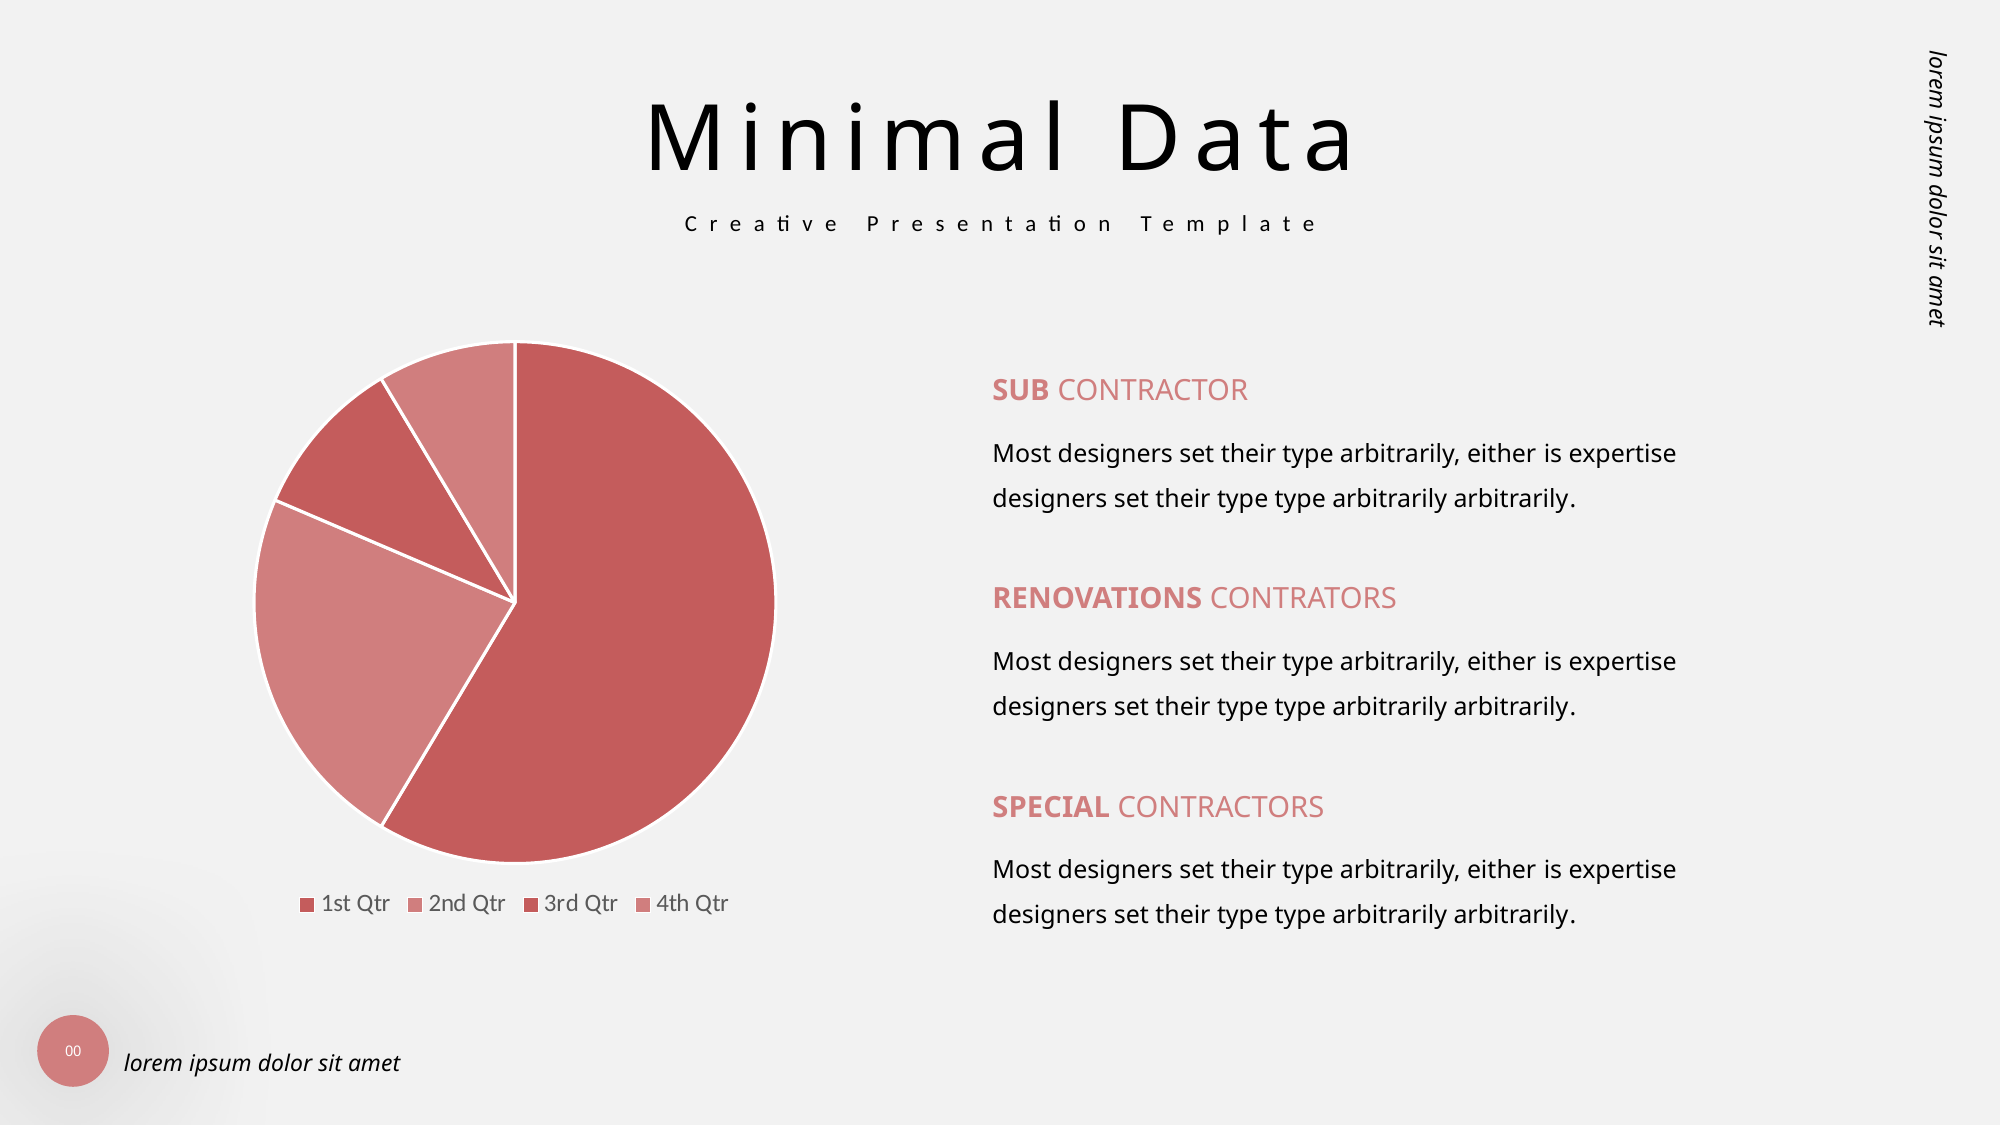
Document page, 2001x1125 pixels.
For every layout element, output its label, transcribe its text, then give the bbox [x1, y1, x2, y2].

text_box 00 [36, 1014, 109, 1088]
chart [128, 329, 902, 924]
text_box Most designers set their type arbitrarily, either is expertise designers set their type type arbitrarily arbitrarily. [977, 831, 1751, 936]
text_box Most designers set their type arbitrarily, either is expertise designers set their type type arbitrarily arbitrarily. [977, 414, 1751, 520]
text_box Most designers set their type arbitrarily, either is expertise designers set their type type arbitrarily arbitrarily. [977, 623, 1751, 728]
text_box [628, 71, 1372, 245]
text_box RENOVATIONS CONTRATORS [977, 554, 1502, 623]
text_box lorem ipsum dolor sit amet [109, 1027, 589, 1083]
text_box SUB CONTRACTOR [977, 346, 1372, 414]
text_box SPECIAL CONTRACTORS [977, 763, 1467, 831]
text_box lorem ipsum dolor sit amet [1917, 35, 1974, 516]
